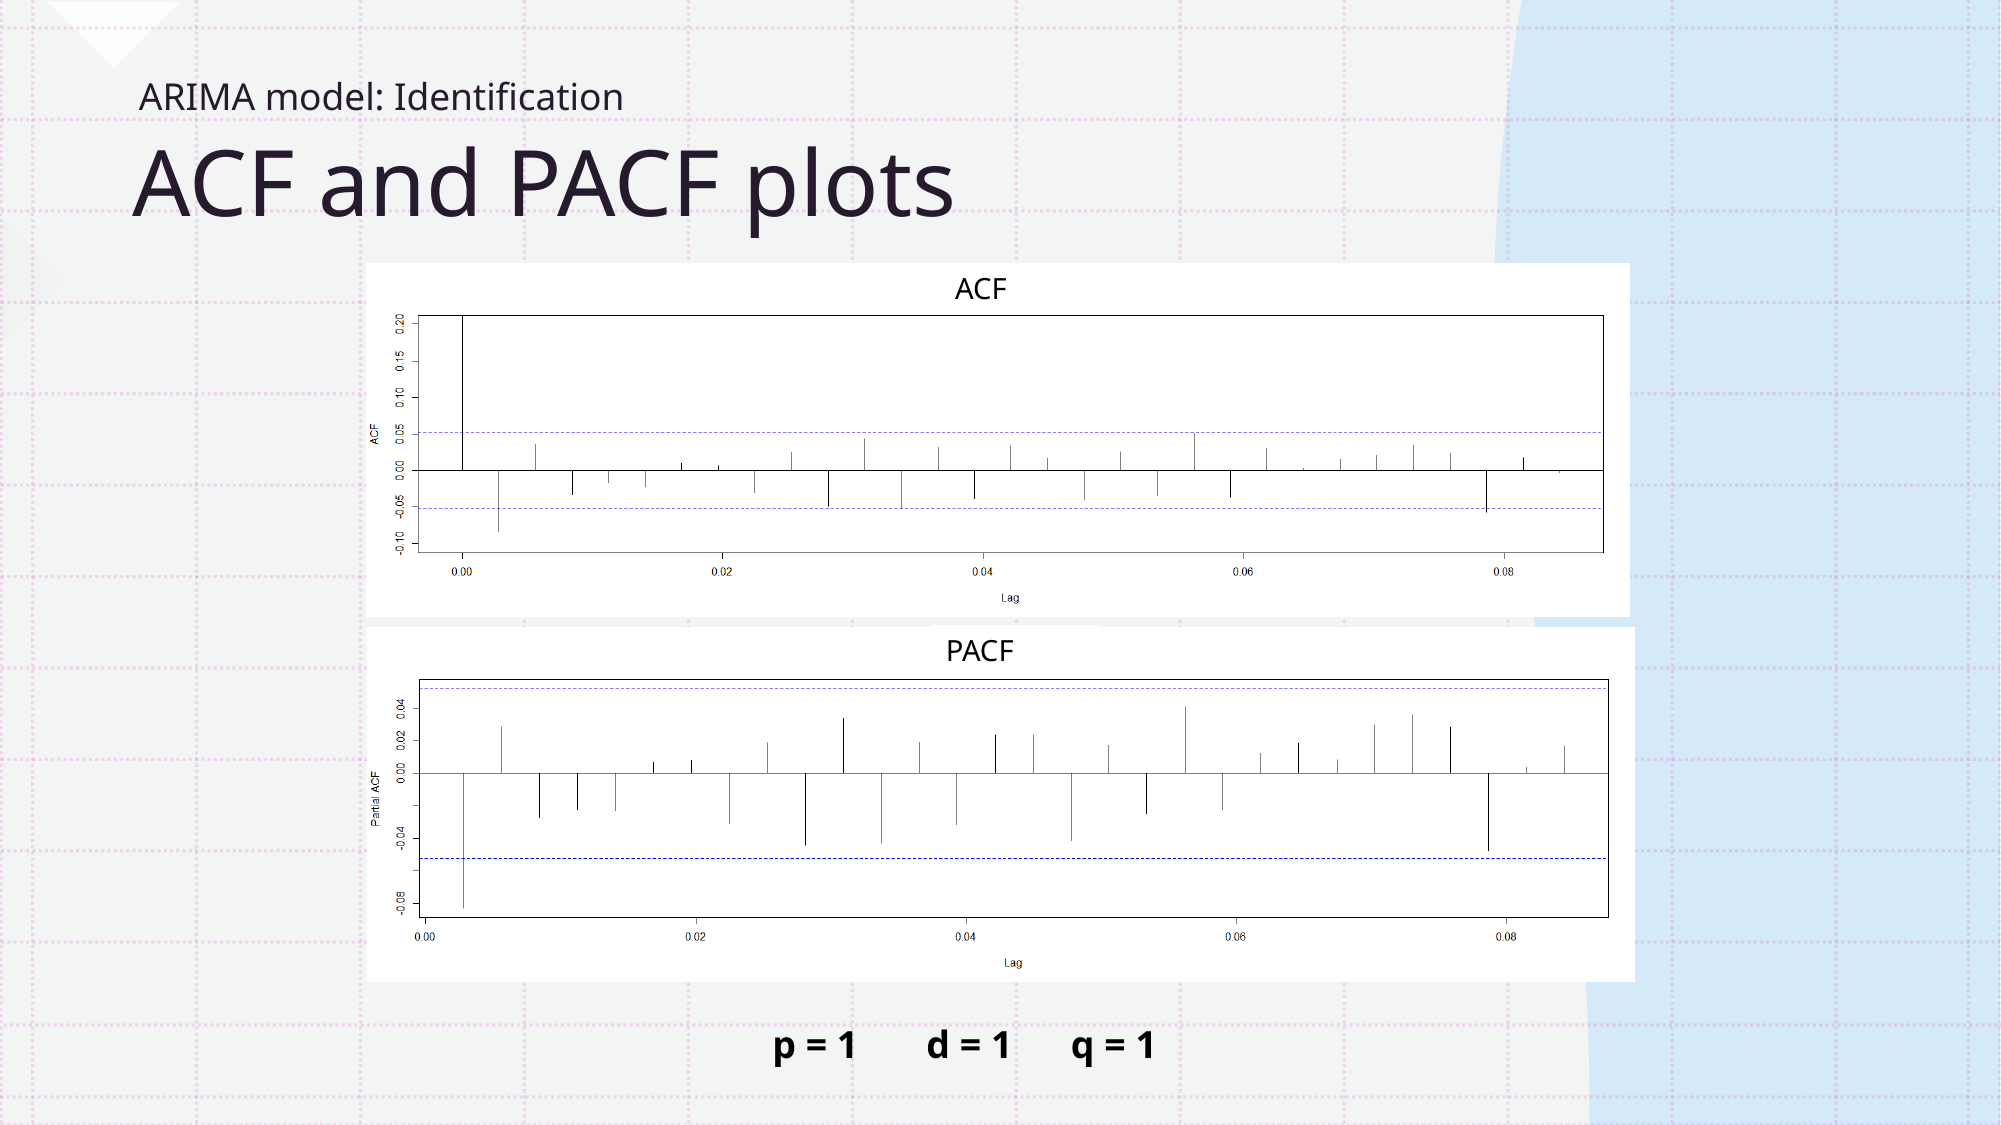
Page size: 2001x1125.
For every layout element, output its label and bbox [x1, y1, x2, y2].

picture [366, 263, 1630, 617]
text_box [0, 0, 2000, 1125]
picture [367, 627, 1635, 982]
